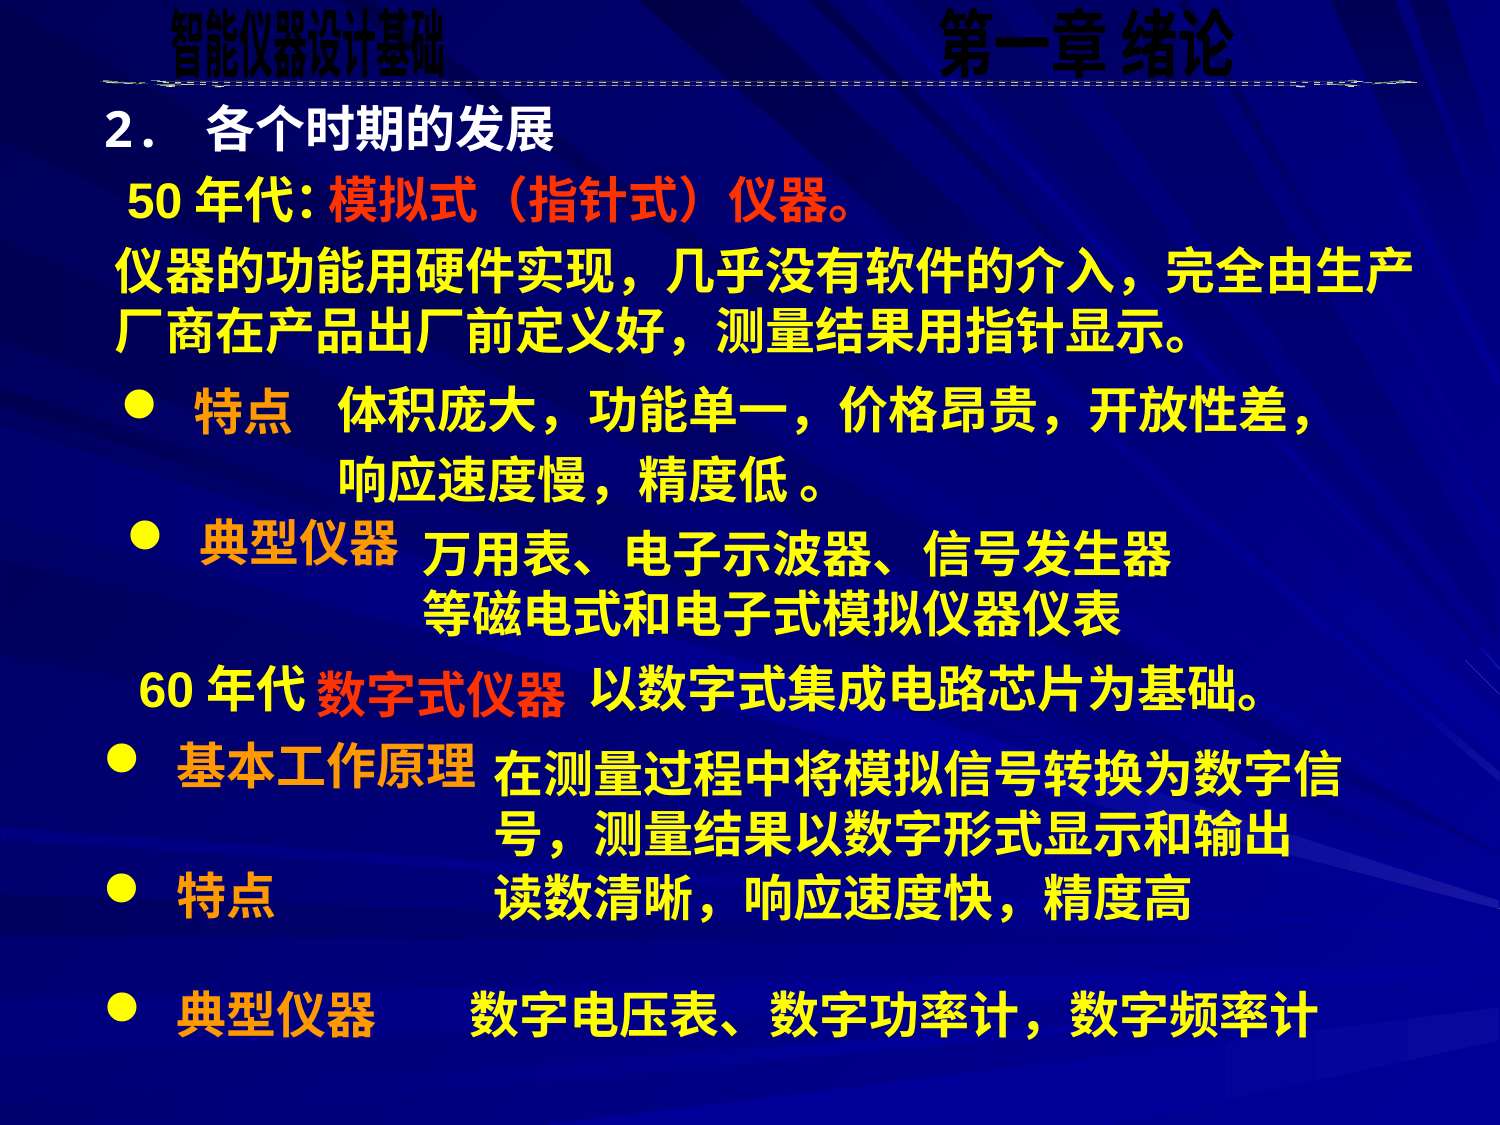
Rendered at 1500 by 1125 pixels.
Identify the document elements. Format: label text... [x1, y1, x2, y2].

text_box 万用表、电子示波器、信号发生器等磁电式和电子式模拟仪器仪表 [407, 515, 1223, 650]
text_box 在测量过程中将模拟信号转换为数字信号，测量结果以数字形式显示和输出 [478, 734, 1457, 870]
text_box 2. 各个时期的发展 [88, 90, 951, 165]
text_box 50年代： [112, 161, 313, 232]
text_box 基本工作原理 [88, 726, 505, 802]
picture [88, 78, 1424, 91]
text_box [584, 934, 1477, 1010]
text_box 特点 [105, 373, 314, 449]
text_box 数字式仪器 [301, 656, 637, 731]
text_box 数字电压表、数字功率计，数字频率计 [454, 975, 1366, 1051]
text_box 典型仪器 [111, 503, 427, 579]
text_box 读数清晰，响应速度快，精度高 [478, 858, 1365, 934]
text_box 模拟式（指针式）仪器。 [313, 161, 1105, 236]
text_box 体积庞大，功能单一，价格昂贵，开放性差， 响应速度慢，精度低 。 [299, 371, 1362, 516]
text_box 以数字式集成电路芯片为基础。 [572, 650, 1500, 726]
text_box 60年代 [123, 650, 396, 726]
text_box 典型仪器 [88, 975, 399, 1051]
text_box 特点 [88, 857, 322, 932]
text_box 仪器的功能用硬件实现，几乎没有软件的介入，完全由生产厂商在产品出厂前定义好，测量结果用指针显示。 [100, 232, 1451, 367]
